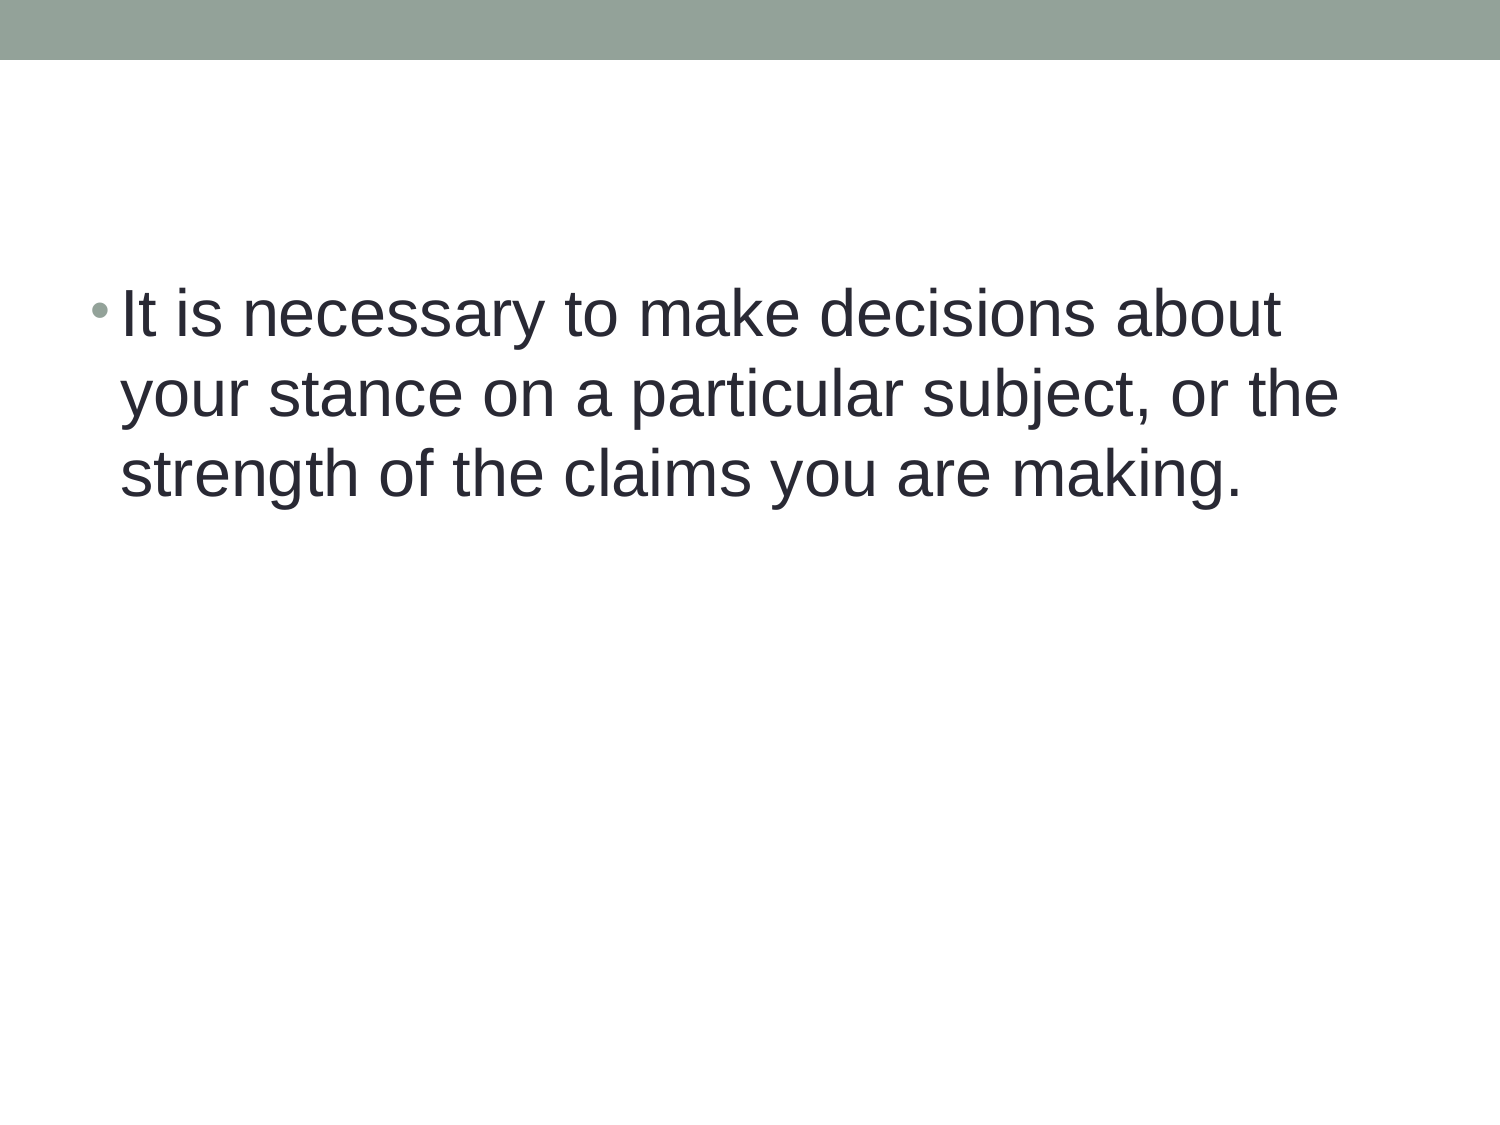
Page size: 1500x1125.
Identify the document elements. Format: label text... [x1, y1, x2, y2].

list It is necessary to make decisions about your stance on a particular subject, or the strength of the claims you are making. [75, 262, 1425, 1063]
